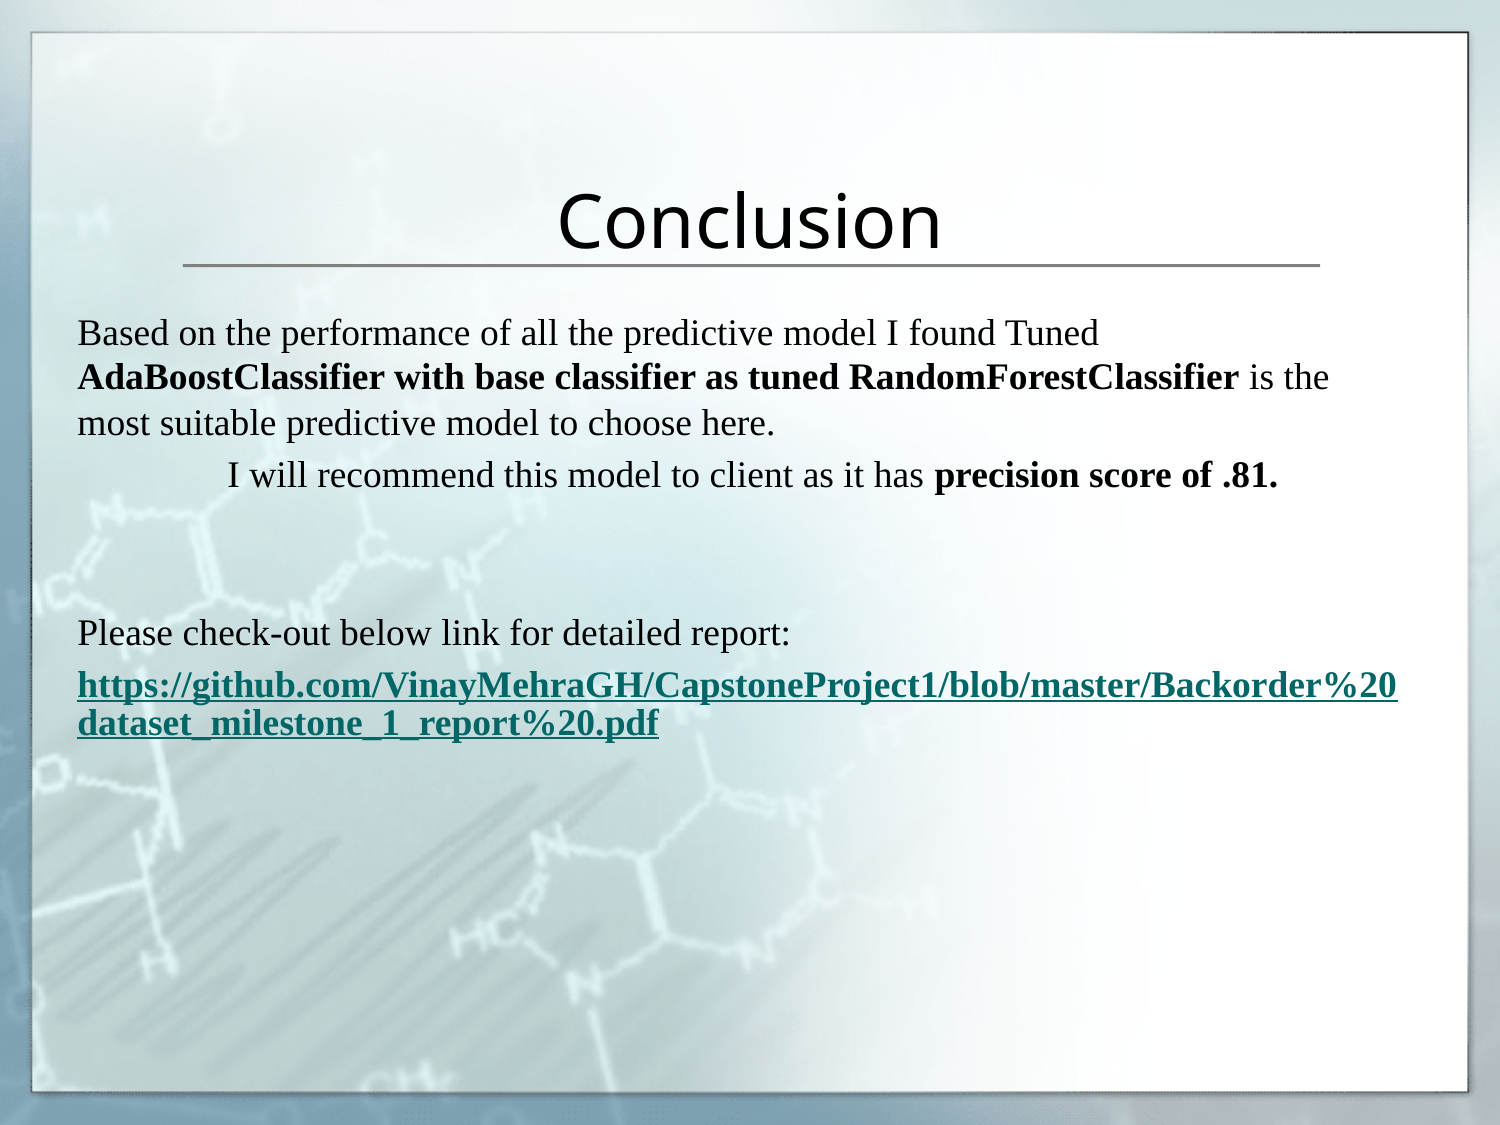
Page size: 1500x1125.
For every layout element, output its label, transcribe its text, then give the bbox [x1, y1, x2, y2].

picture [0, 0, 1500, 143]
title Conclusion [0, 143, 1500, 294]
picture [0, 294, 1500, 1125]
list Based on the performance of all the predictive model I found Tuned AdaBoostClassifier with base classifier as tuned RandomForestClassifier is the most suitable predictive model to choose here. I will recommend this model to client as it has precision score of .81. Please check-out below link for detailed report: https://github.com/VinayMehraGH/CapstoneProject1/blob/master/Backorder%20dataset_milestone_1_report%20.pdf [62, 299, 1425, 1063]
